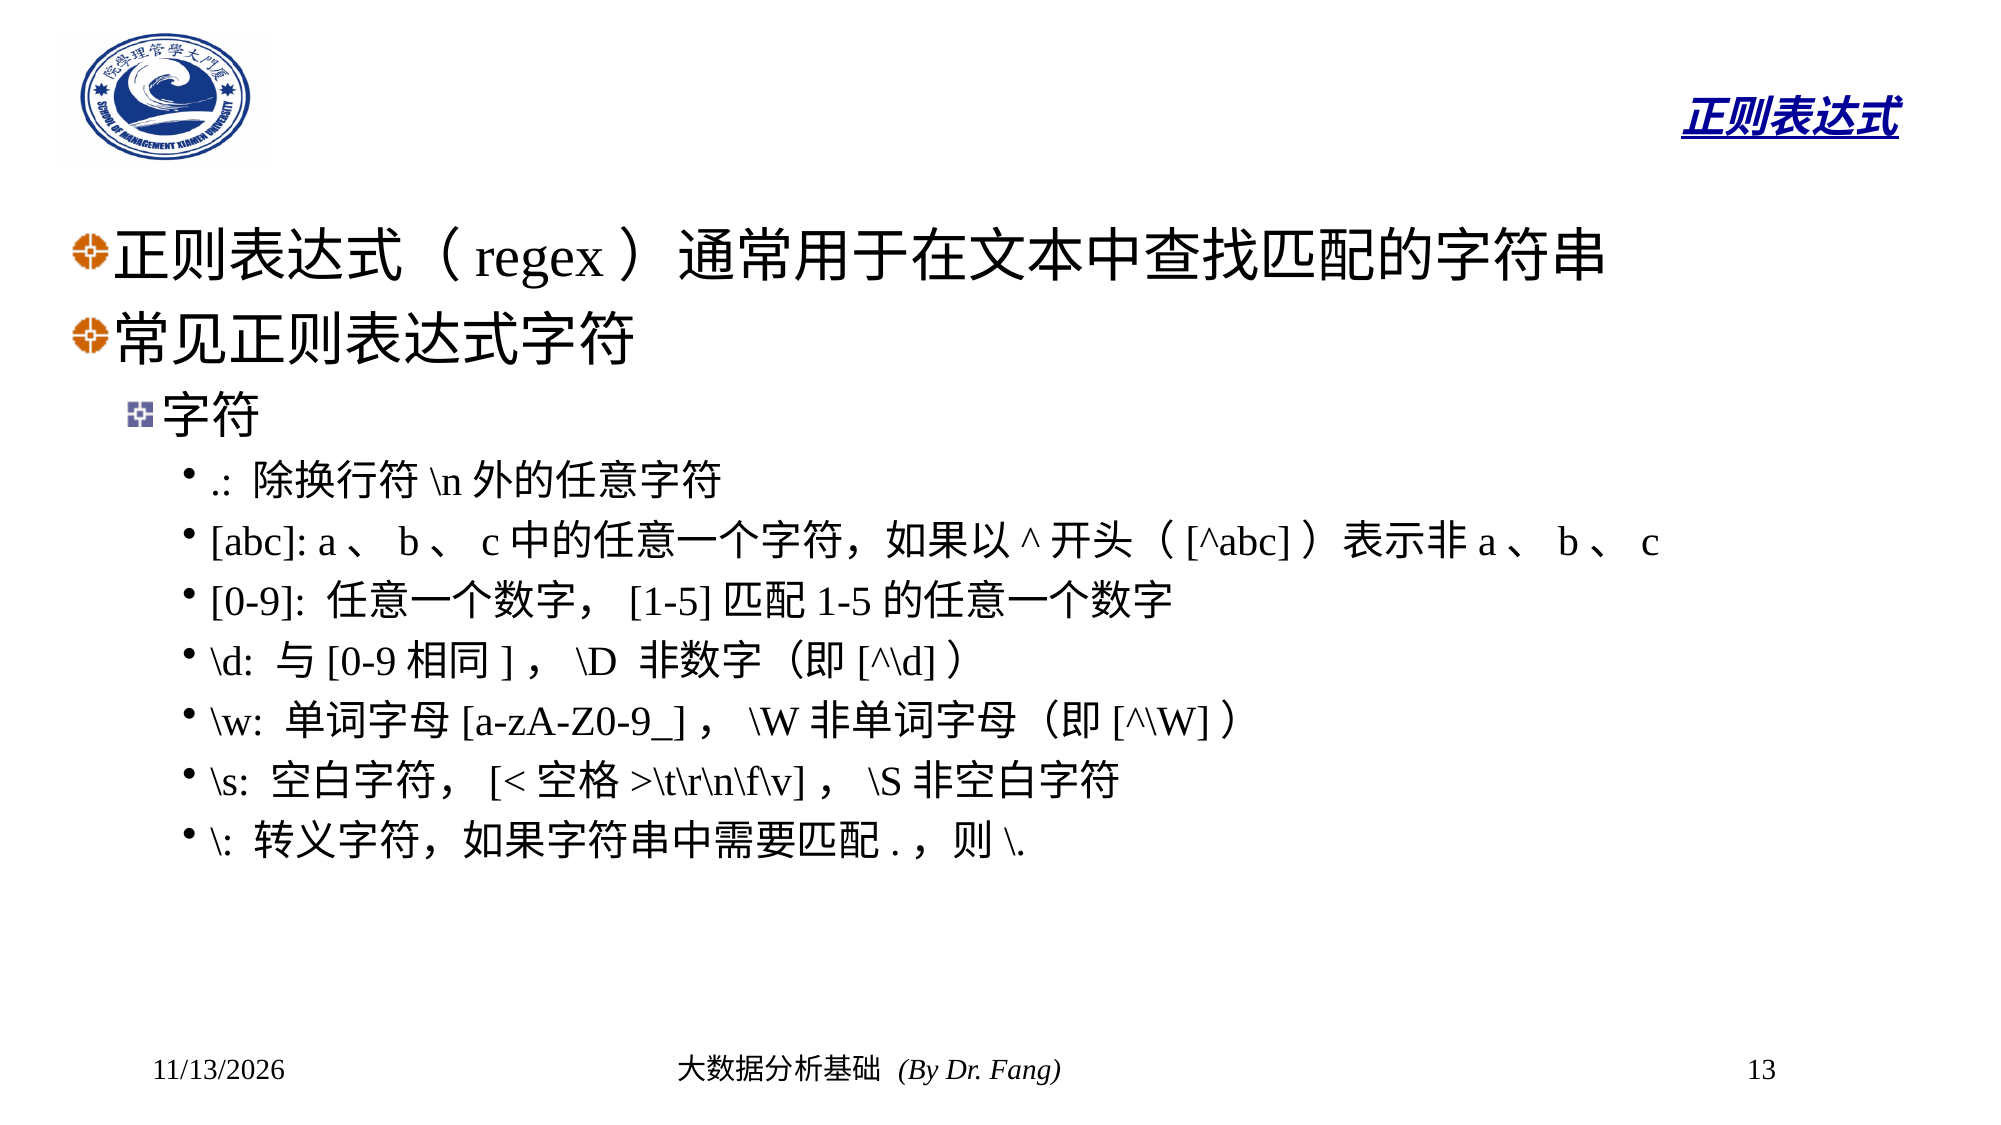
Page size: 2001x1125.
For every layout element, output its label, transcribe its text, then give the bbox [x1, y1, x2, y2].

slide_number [137, 1042, 588, 1103]
picture [69, 316, 111, 358]
picture [126, 400, 153, 427]
picture [69, 232, 111, 274]
picture [54, 30, 274, 164]
list 正则表达式（regex）通常用于在文本中查找匹配的字符串 常见正则表达式字符 字符 .: 除换行符\n外的任意字符 [abc]: a、b、c中的任意一个字符，如果以^开头（[^abc]）表示非a、b、c [0-9]: 任意一个数字，[1-5]匹配1-5的任意一个数字 \d: 与[0-9相同]，\D 非数字（即[^\d]） \w: 单词字母[a-zA-Z0-9_]，\W非单词字母（即[^\W]） \s: 空白字符，[<空格>\t\r\n\f\v]，\S非空白字符 \: 转义字符，如果字符串中需要匹配.，则\. [54, 196, 1946, 1035]
footer 大数据分析基础 (By Dr. Fang) [662, 1042, 1626, 1103]
slide_number 13 [1732, 1042, 1863, 1103]
title 正则表达式 [291, 7, 1914, 173]
